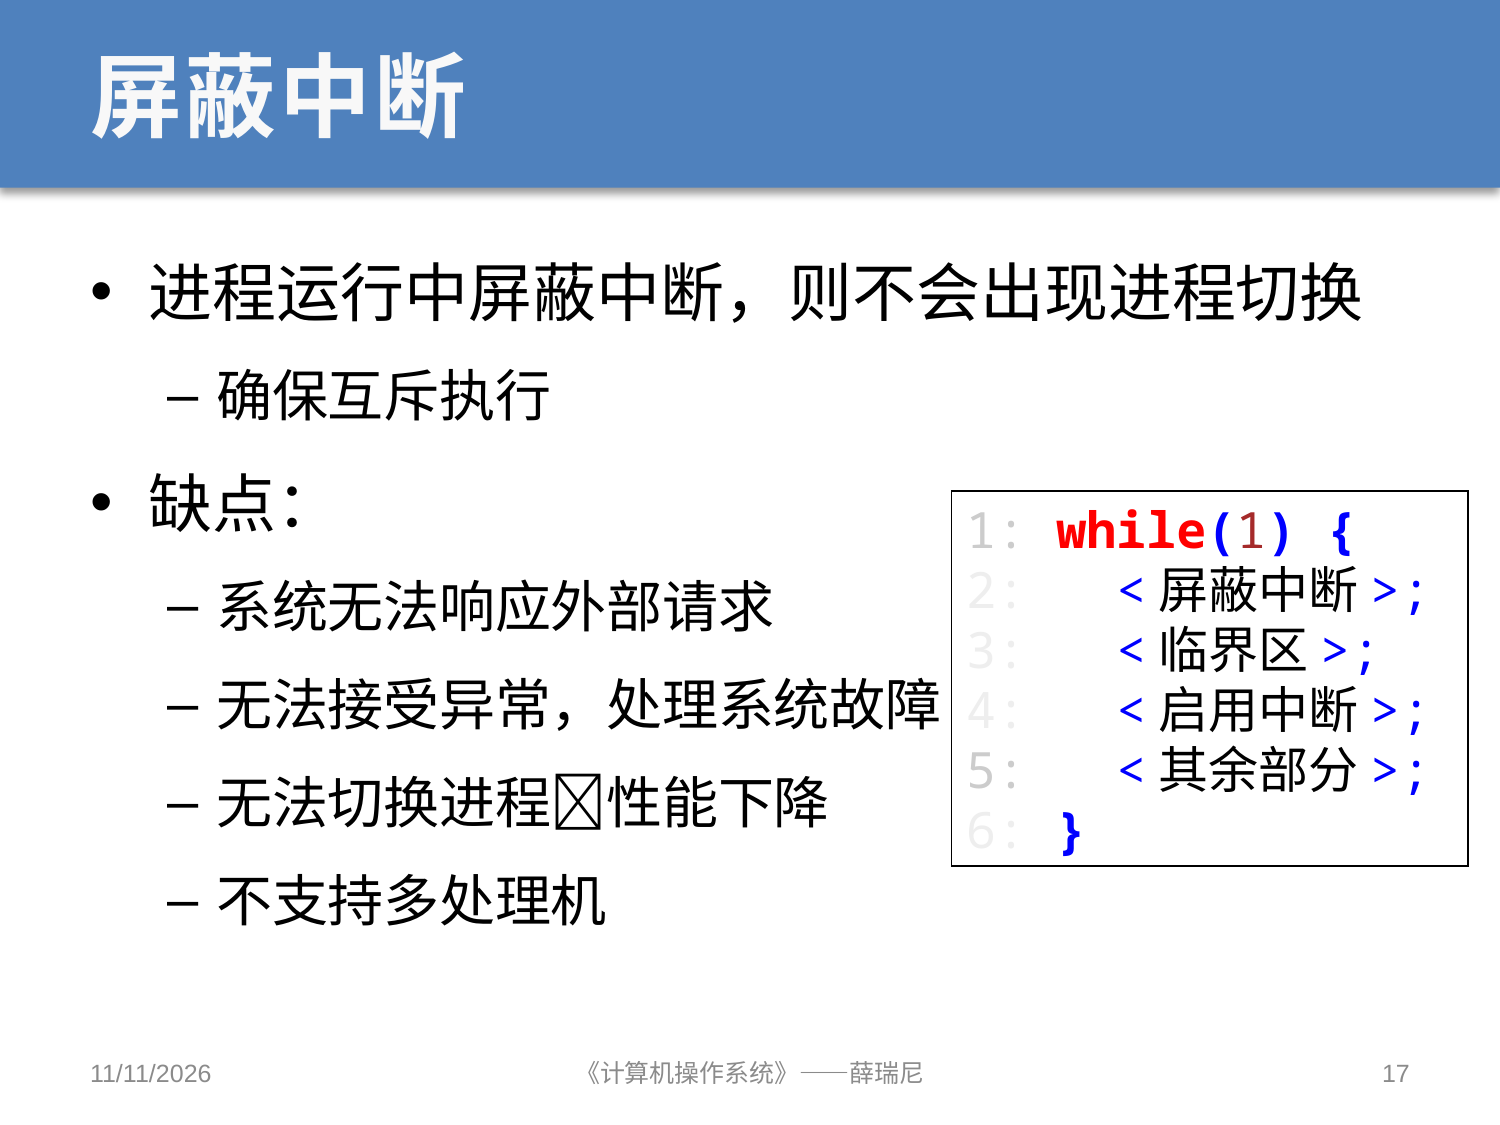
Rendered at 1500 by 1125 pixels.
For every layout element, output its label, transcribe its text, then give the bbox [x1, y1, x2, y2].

slide_number 17 [1074, 1042, 1425, 1103]
footer 《计算机操作系统》——薛瑞尼 [425, 1042, 1074, 1103]
text_box 1: while(1) { 2: <屏蔽中断>; 3: <临界区>; 4: <启用中断>; 5: <其余部分>; 6: } [951, 490, 1468, 866]
list 进程运行中屏蔽中断，则不会出现进程切换 确保互斥执行 缺点： 系统无法响应外部请求 无法接受异常，处理系统故障 无法切换进程性能下降 不支持多处理机 [75, 221, 1425, 1021]
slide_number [75, 1042, 425, 1103]
title 屏蔽中断 [75, 0, 1425, 188]
